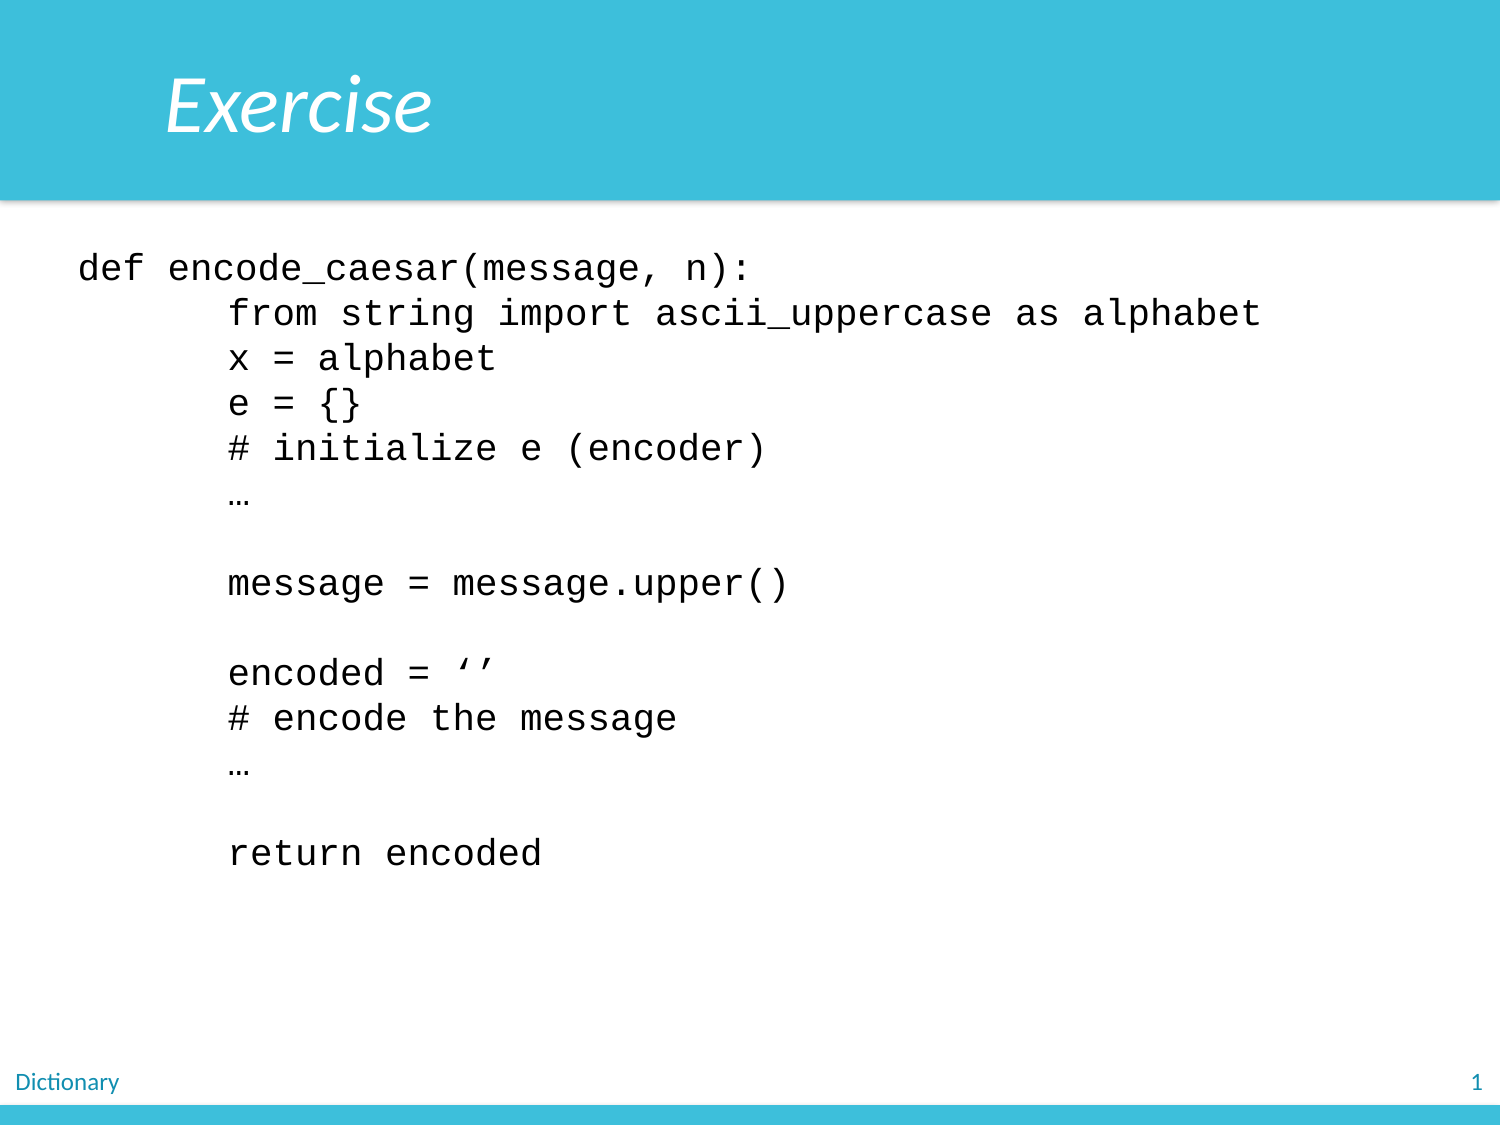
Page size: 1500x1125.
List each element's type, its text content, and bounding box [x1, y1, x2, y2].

text_box def encode_caesar(message, n): from string import ascii_uppercase as alphabet x = alphabet e = {} # initialize e (encoder) … message = message.upper() encoded = ‘’ # encode the message … return encoded [62, 235, 1278, 881]
text_box Dictionary [0, 1058, 135, 1103]
text_box [0, 1104, 1500, 1125]
text_box Exercise [0, 0, 1500, 201]
text_box 1 [1455, 1058, 1498, 1104]
